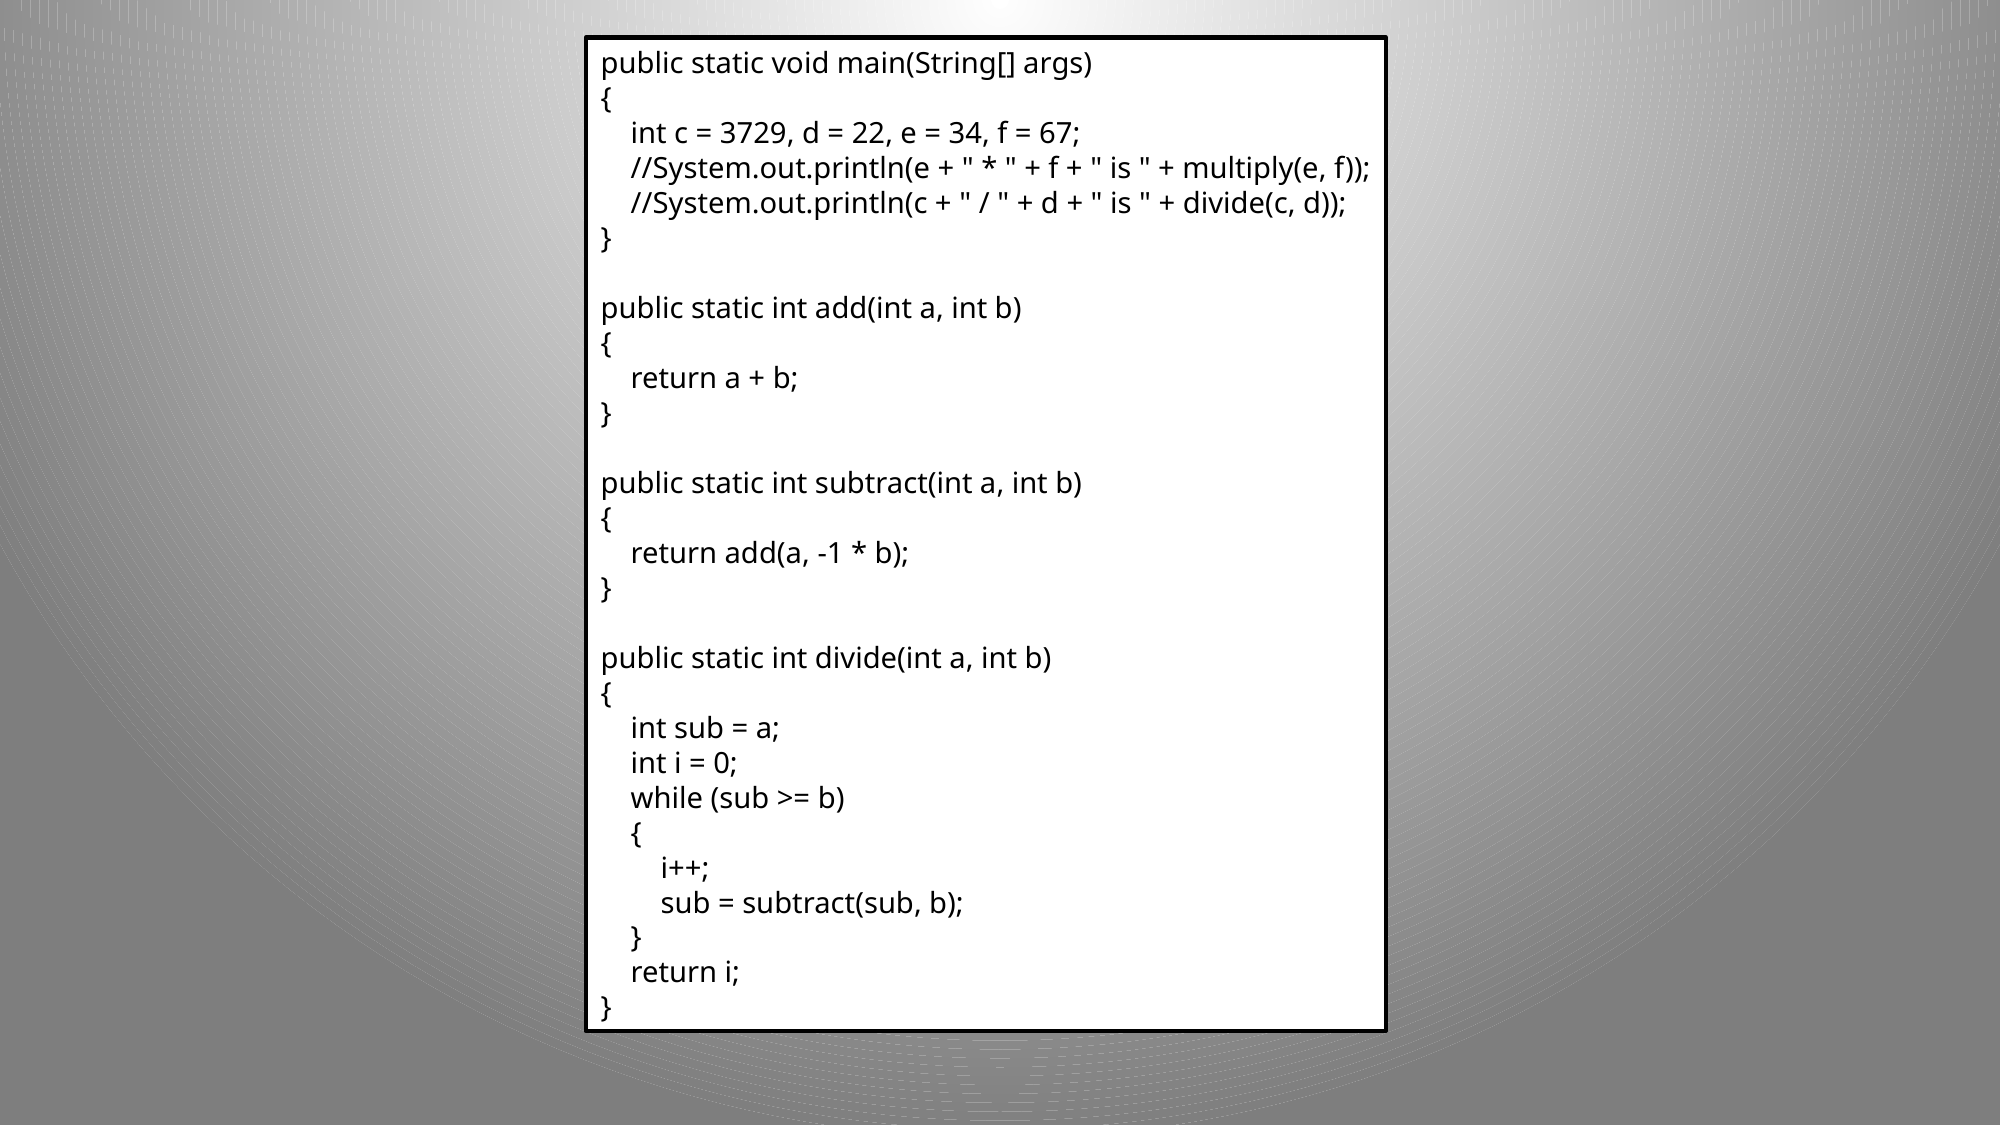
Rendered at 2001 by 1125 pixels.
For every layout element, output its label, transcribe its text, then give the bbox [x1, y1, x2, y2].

text_box public static void main(String[] args) { int c = 3729, d = 22, e = 34, f = 67; //System.out.println(e + " * " + f + " is " + multiply(e, f)); //System.out.println(c + " / " + d + " is " + divide(c, d)); } public static int add(int a, int b) { return a + b; } public static int subtract(int a, int b) { return add(a, -1 * b); } public static int divide(int a, int b) { int sub = a; int i = 0; while (sub >= b) { i++; sub = subtract(sub, b); } return i; } [584, 35, 1388, 1033]
